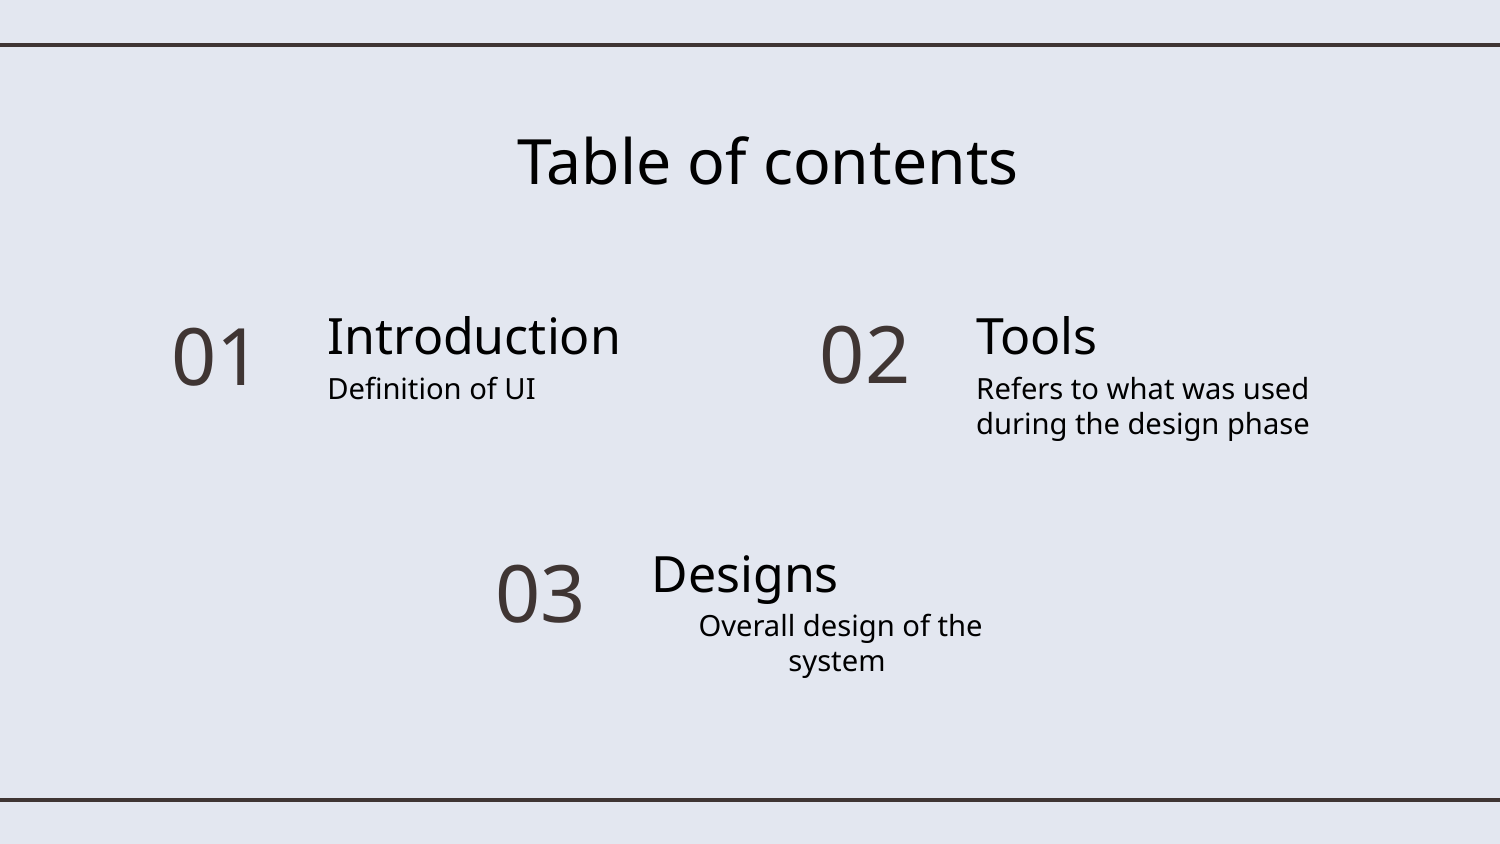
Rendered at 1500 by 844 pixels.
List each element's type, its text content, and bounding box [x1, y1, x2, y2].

subtitle Refers to what was used during the design phase [961, 355, 1369, 457]
subtitle Introduction [312, 289, 721, 355]
title 03 [455, 528, 626, 638]
subtitle Designs [636, 527, 1045, 592]
subtitle Overall design of the system [636, 592, 1045, 694]
subtitle Definition of UI [312, 355, 721, 457]
title Table of contents [502, 106, 1090, 201]
title 02 [779, 289, 951, 399]
subtitle Tools [961, 289, 1369, 355]
title 01 [130, 291, 302, 401]
